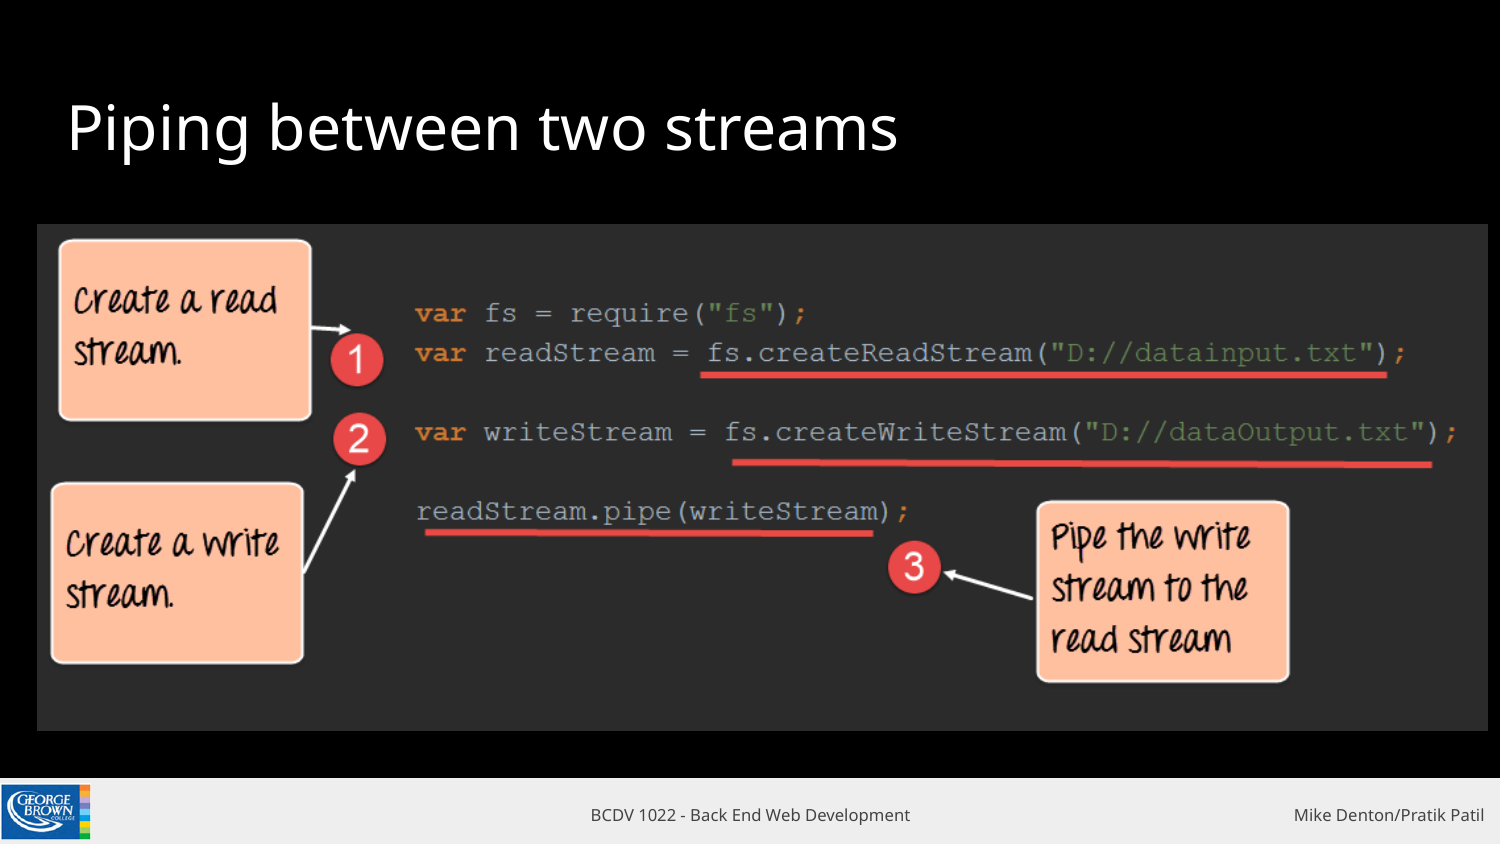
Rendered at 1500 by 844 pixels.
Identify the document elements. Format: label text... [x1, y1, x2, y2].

table_header BCDV 1022 - Back End Web Development [376, 779, 1125, 844]
table_header [1, 779, 375, 844]
picture [37, 224, 1488, 731]
table_header Mike Denton/Pratik Patil [1127, 779, 1499, 844]
picture [0, 783, 91, 840]
title Piping between two streams [51, 72, 1449, 167]
